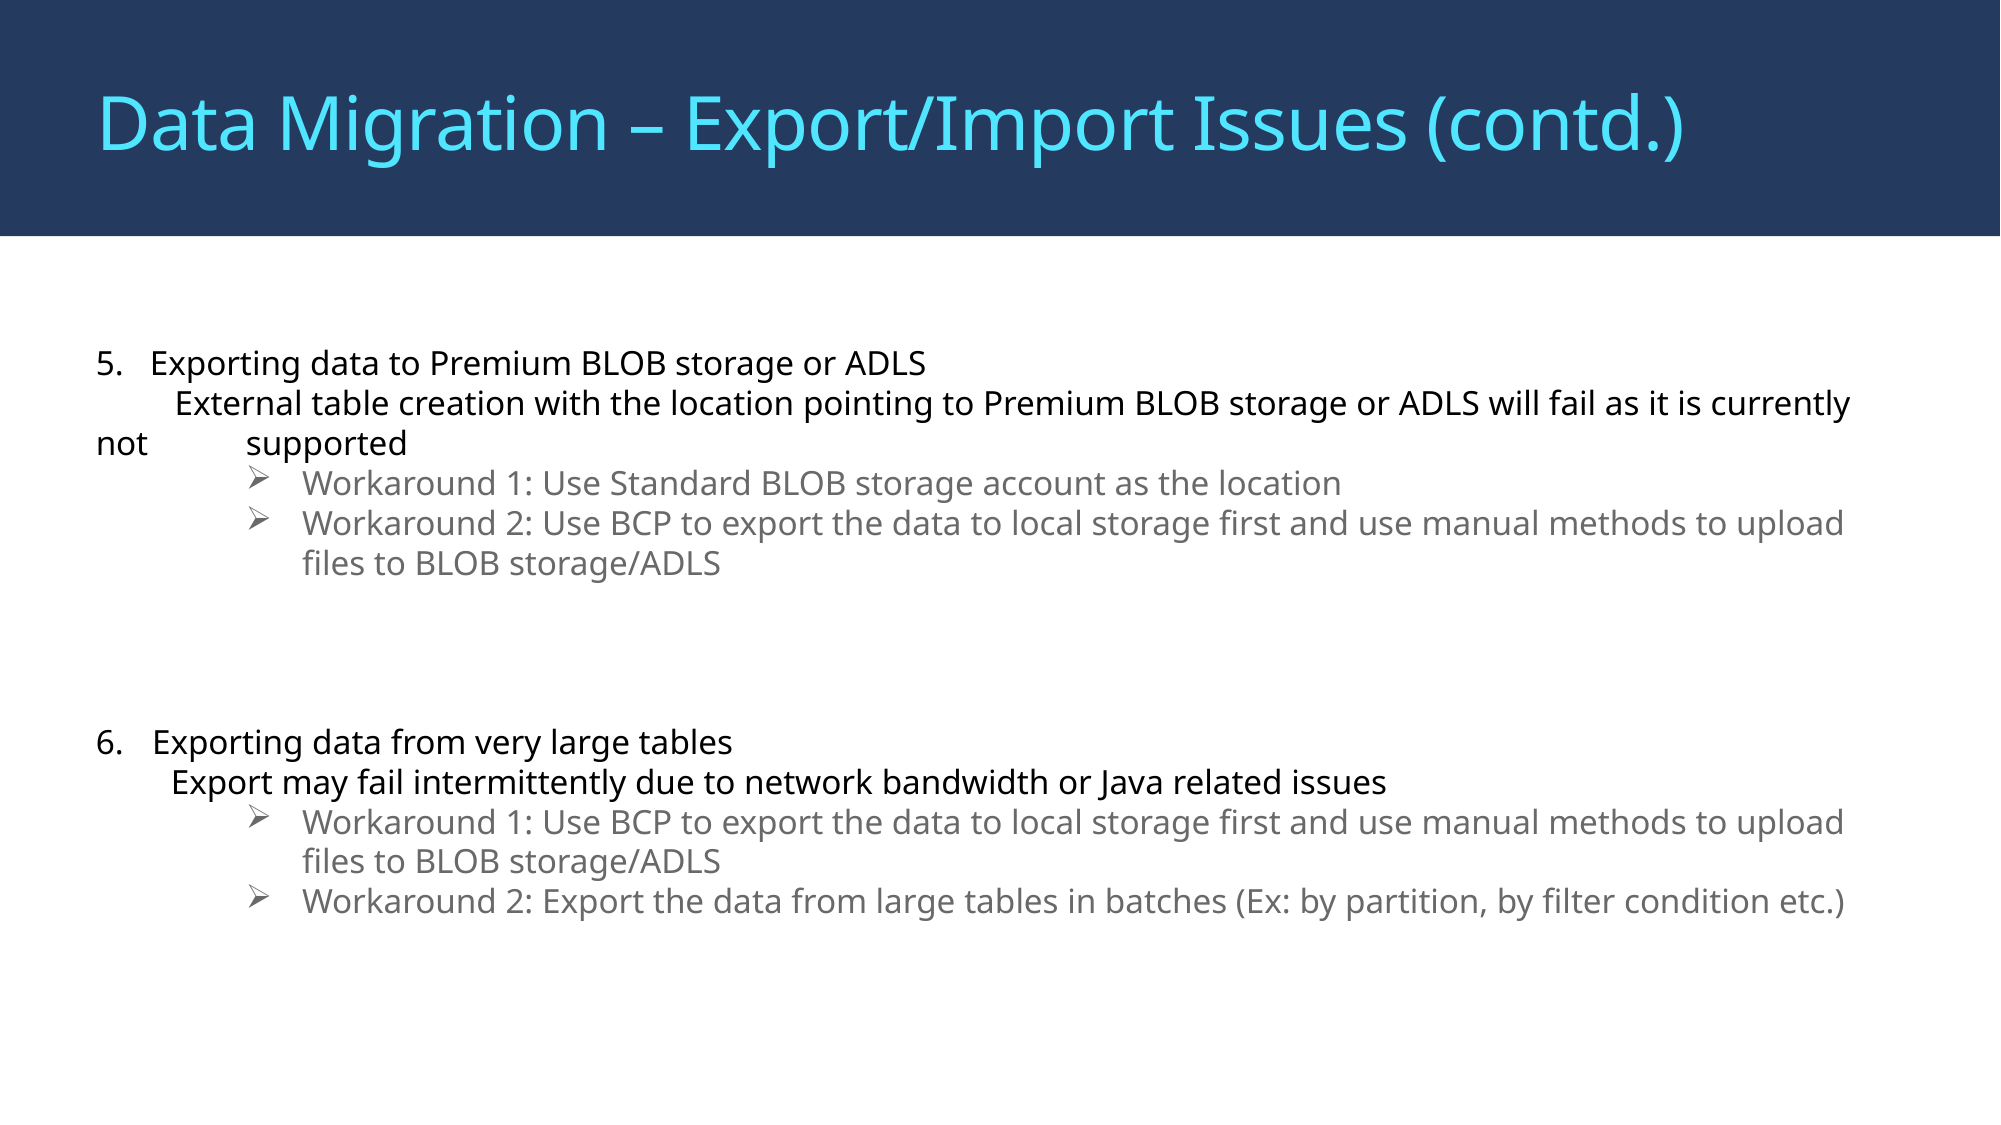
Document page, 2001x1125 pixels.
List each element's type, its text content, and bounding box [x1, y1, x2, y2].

title Data Migration – Export/Import Issues (contd.) [96, 75, 1904, 166]
list 5. Exporting data to Premium BLOB storage or ADLS External table creation with the location pointing to Premium BLOB storage or ADLS will fail as it is currently not supported Workaround 1: Use Standard BLOB storage account as the location Workaround 2: Use BCP to export the data to local storage first and use manual methods to upload files to BLOB storage/ADLS Exporting data from very large tables Export may fail intermittently due to network bandwidth or Java related issues Workaround 1: Use BCP to export the data to local storage first and use manual methods to upload files to BLOB storage/ADLS Workaround 2: Export the data from large tables in batches (Ex: by partition, by filter condition etc.) [95, 302, 1904, 909]
